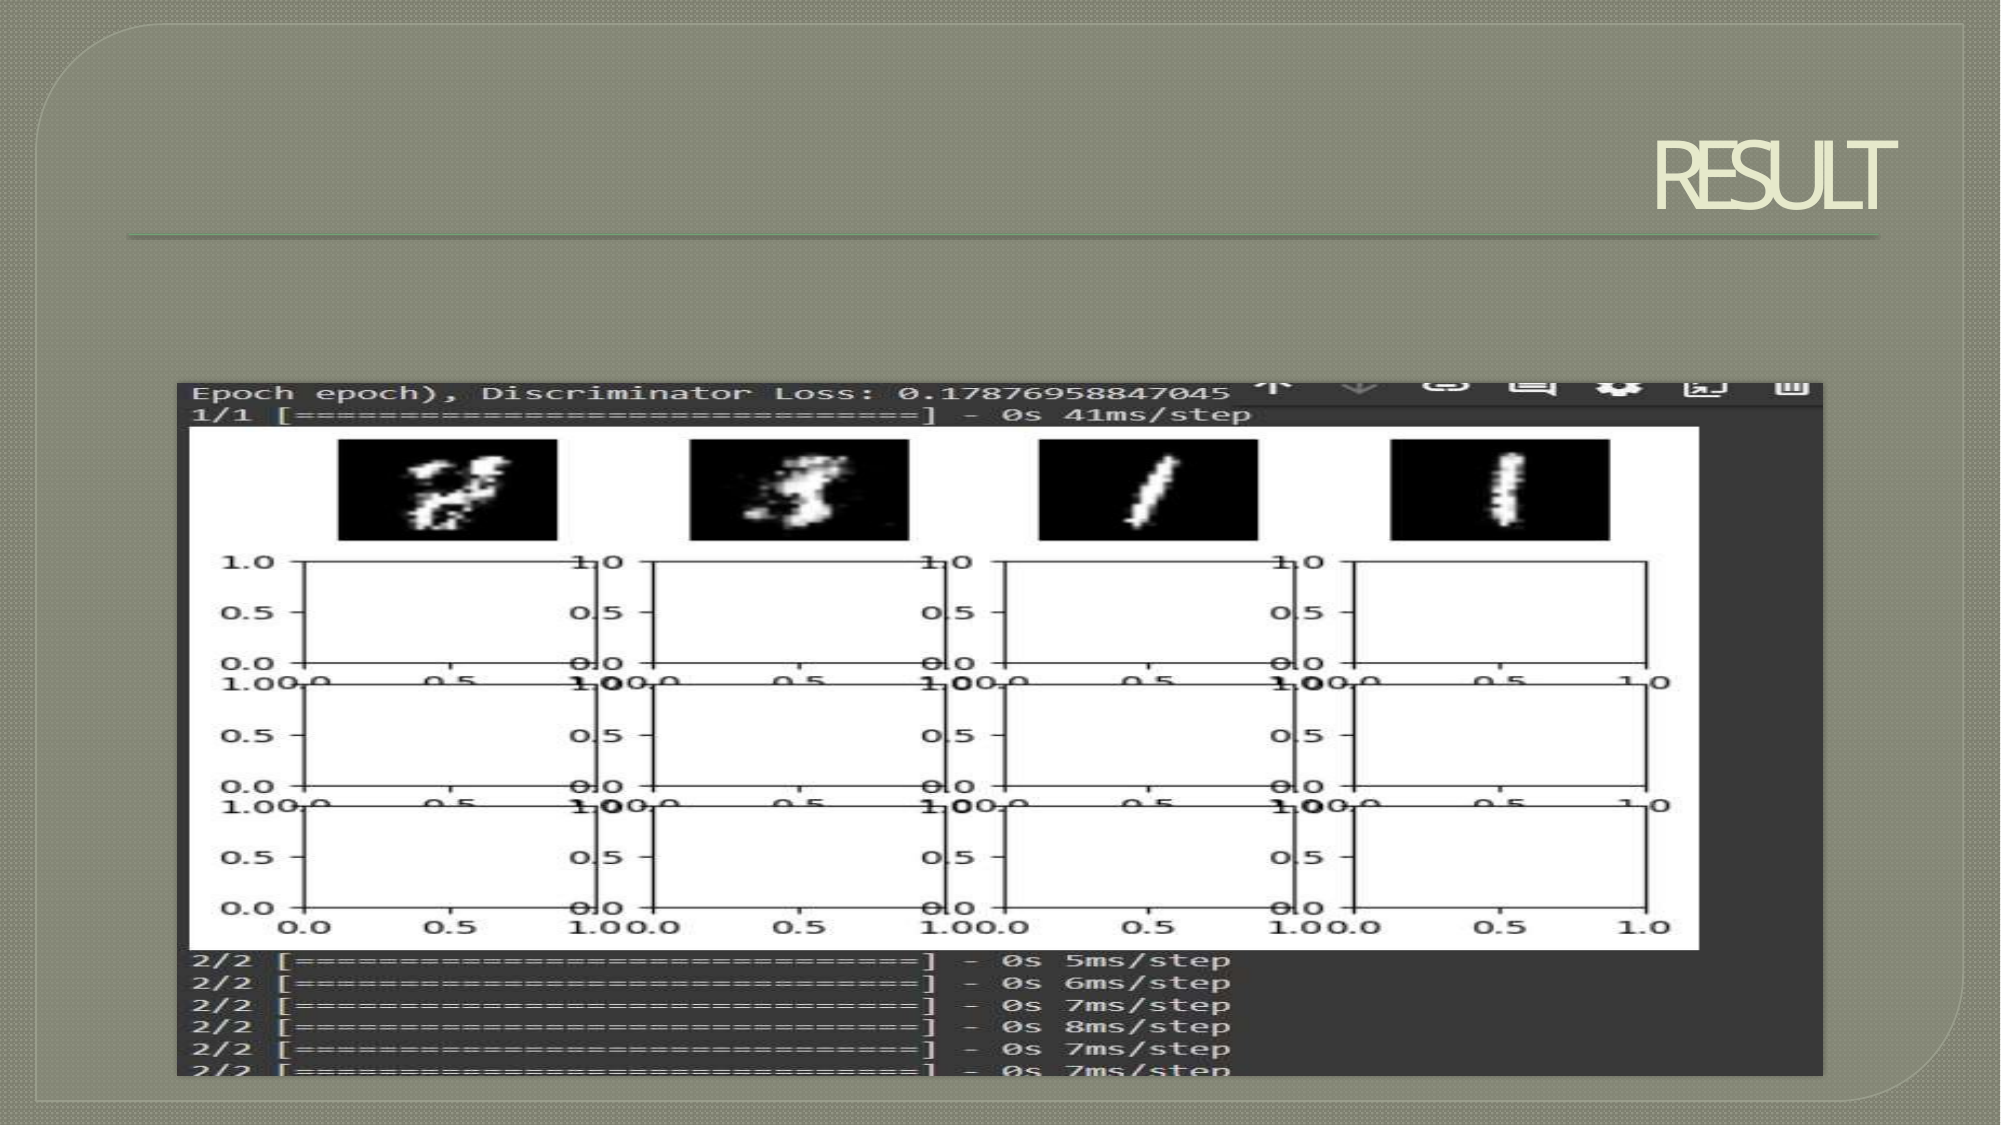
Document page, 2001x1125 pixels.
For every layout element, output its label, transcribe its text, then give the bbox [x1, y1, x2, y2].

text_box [168, 374, 1831, 1084]
title RESULT [99, 38, 1900, 229]
